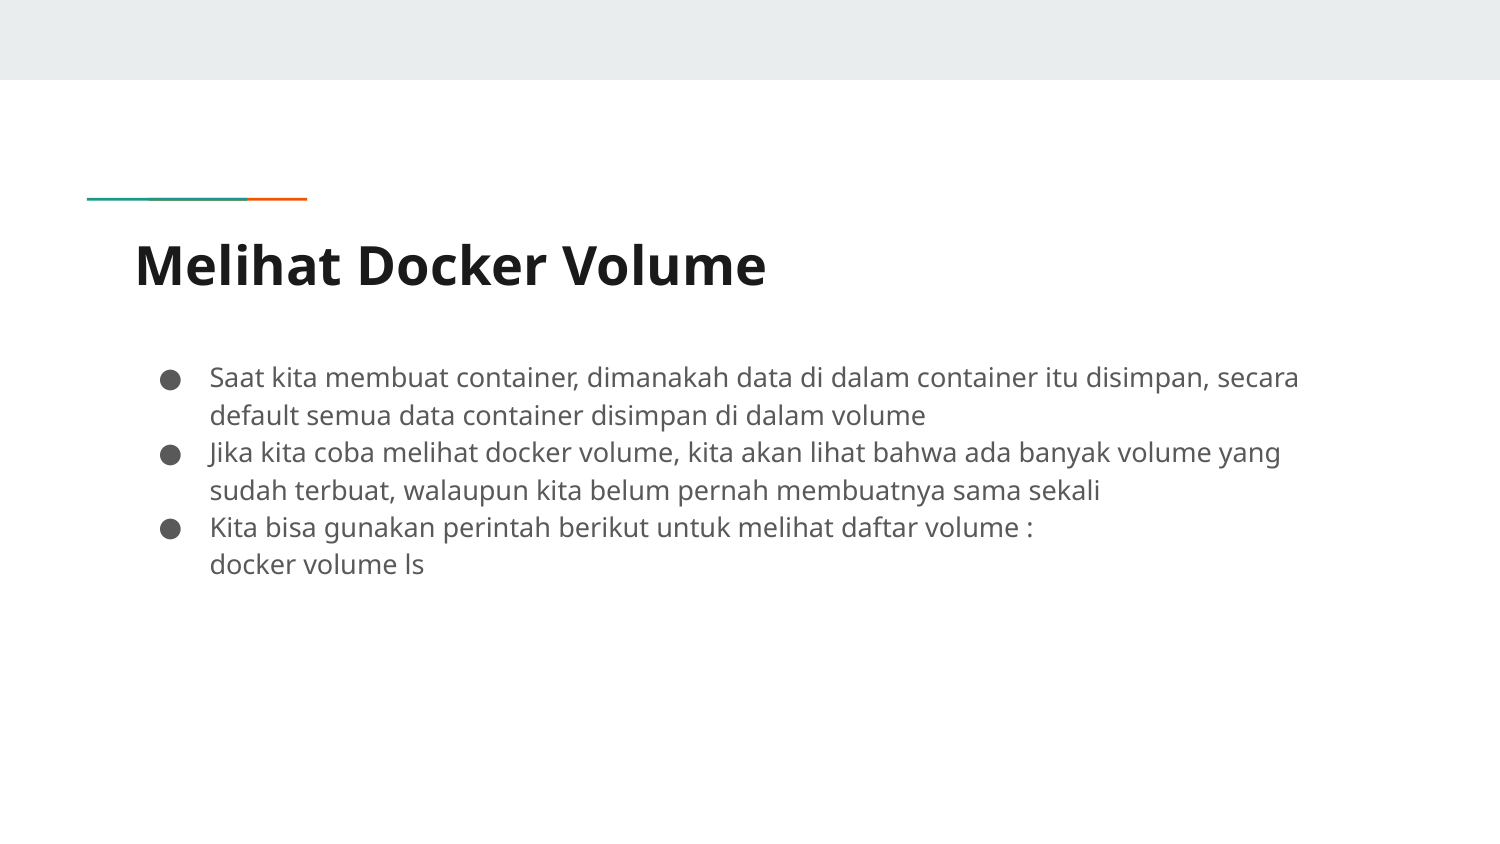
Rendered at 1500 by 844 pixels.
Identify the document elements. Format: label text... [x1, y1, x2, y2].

list Saat kita membuat container, dimanakah data di dalam container itu disimpan, secara default semua data container disimpan di dalam volume Jika kita coba melihat docker volume, kita akan lihat bahwa ada banyak volume yang sudah terbuat, walaupun kita belum pernah membuatnya sama sekali Kita bisa gunakan perintah berikut untuk melihat daftar volume : docker volume ls [119, 341, 1381, 712]
title Melihat Docker Volume [119, 216, 1381, 305]
